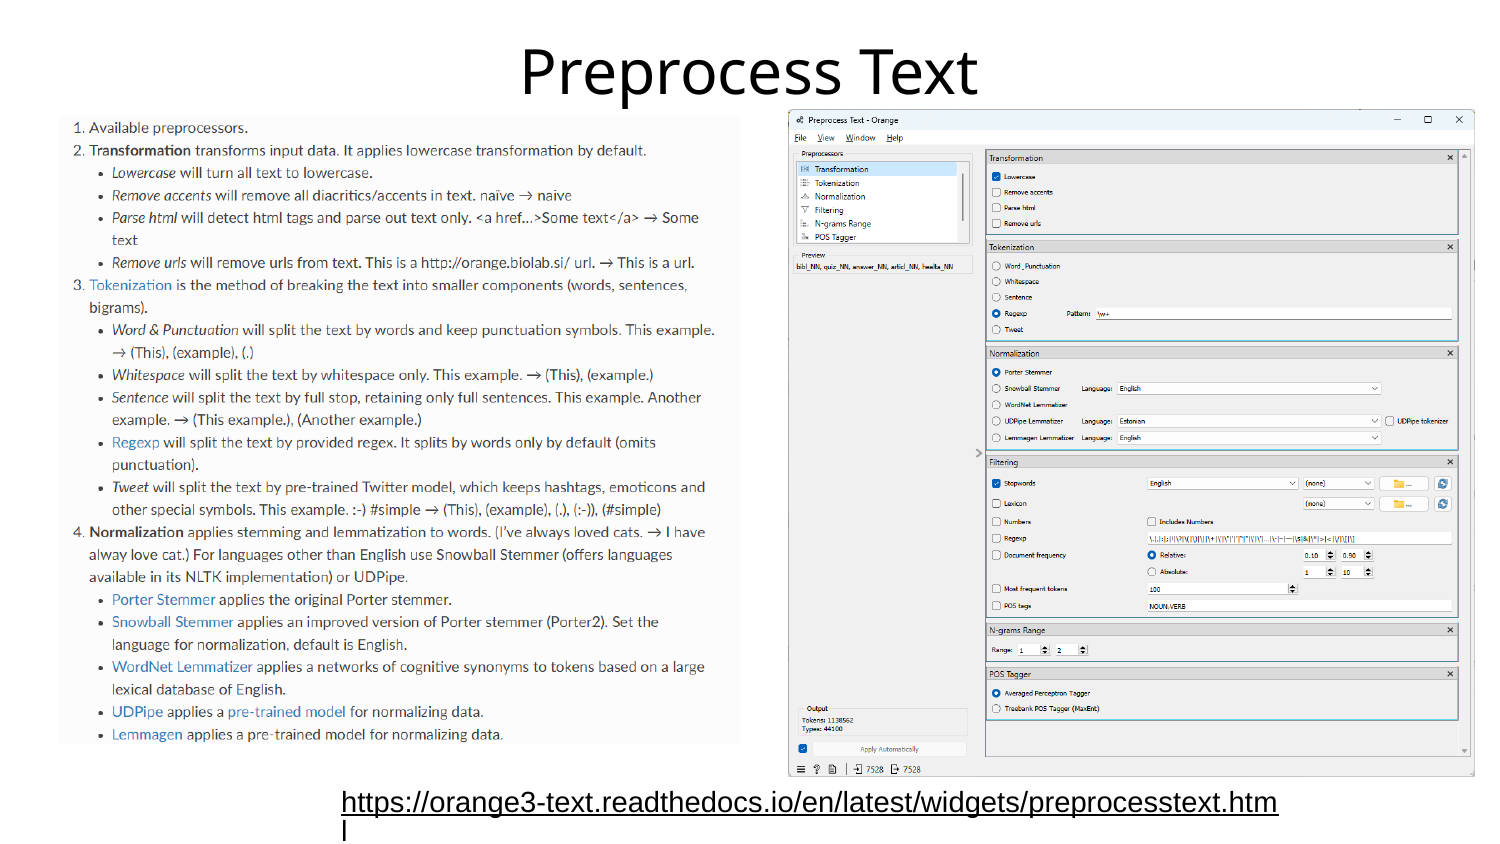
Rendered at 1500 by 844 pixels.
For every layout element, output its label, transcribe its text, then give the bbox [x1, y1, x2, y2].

text_box https://orange3-text.readthedocs.io/en/latest/widgets/preprocesstext.html [326, 776, 1297, 844]
title Preprocess Text [75, 67, 1425, 147]
picture [788, 109, 1475, 777]
picture [59, 116, 740, 745]
